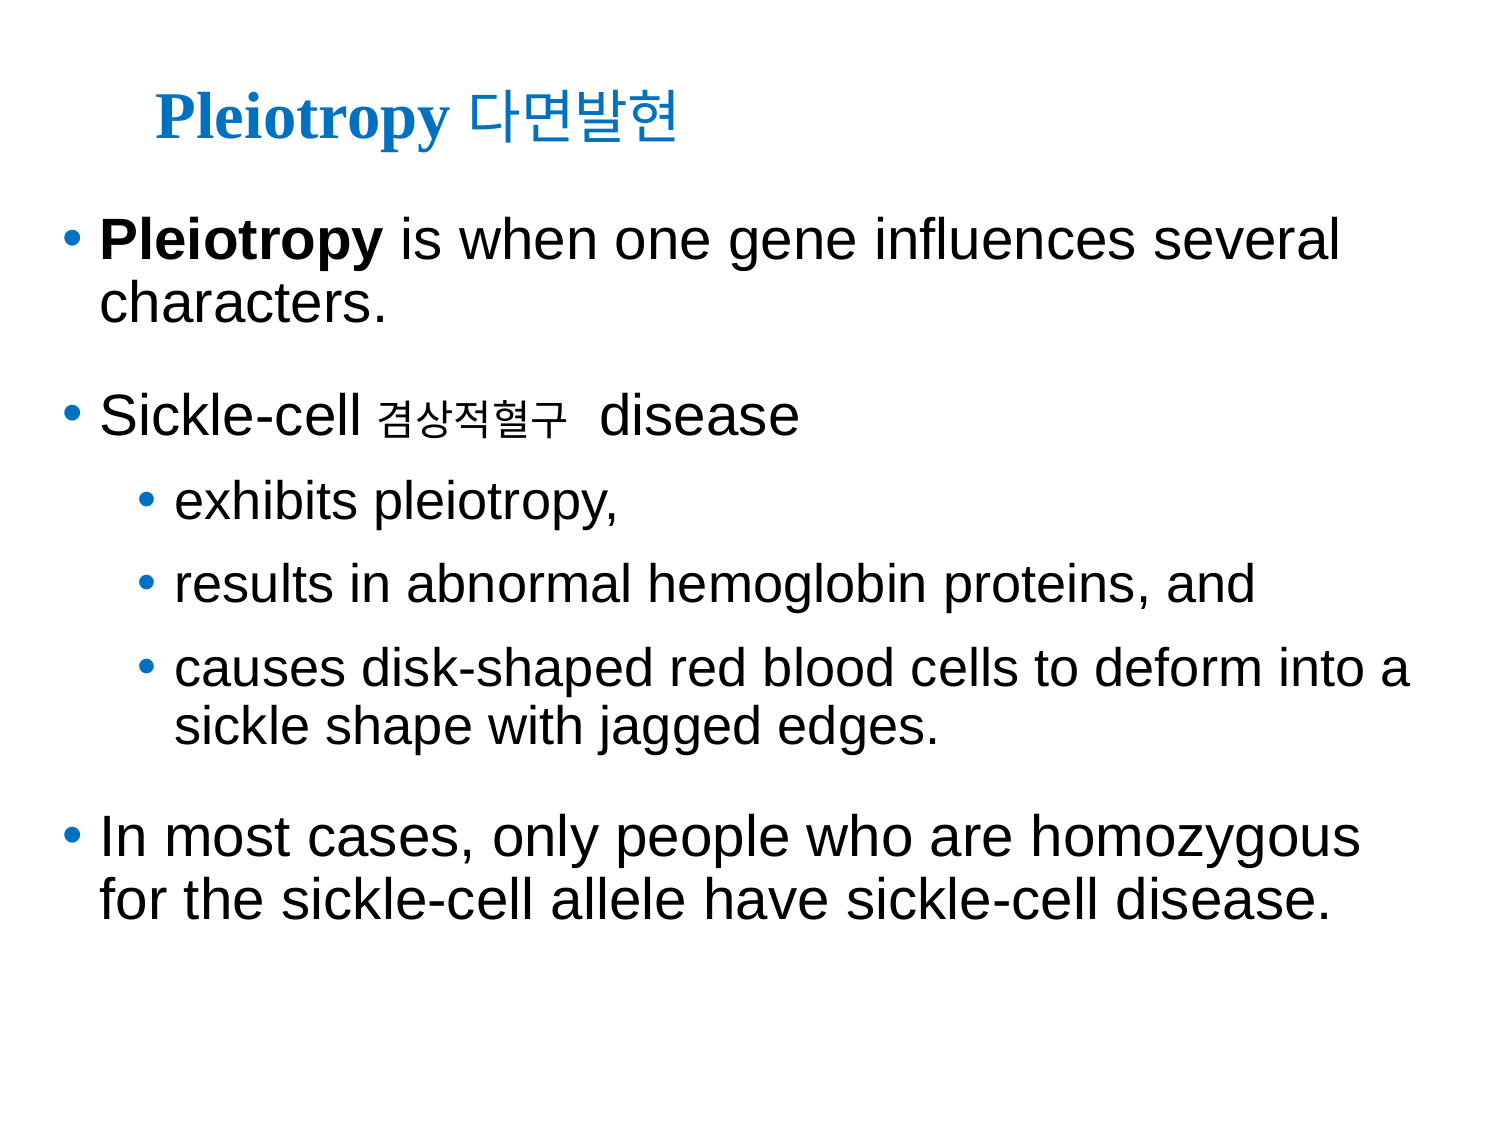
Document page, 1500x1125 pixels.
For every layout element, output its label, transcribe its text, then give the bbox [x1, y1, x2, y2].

title Pleiotropy다면발현 [140, 73, 935, 163]
list Pleiotropy is when one gene influences several characters. Sickle-cell겸상적혈구 disease exhibits pleiotropy, results in abnormal hemoglobin proteins, and causes disk-shaped red blood cells to deform into a sickle shape with jagged edges. In most cases, only people who are homozygous for the sickle-cell allele have sickle-cell disease. [47, 201, 1449, 1014]
